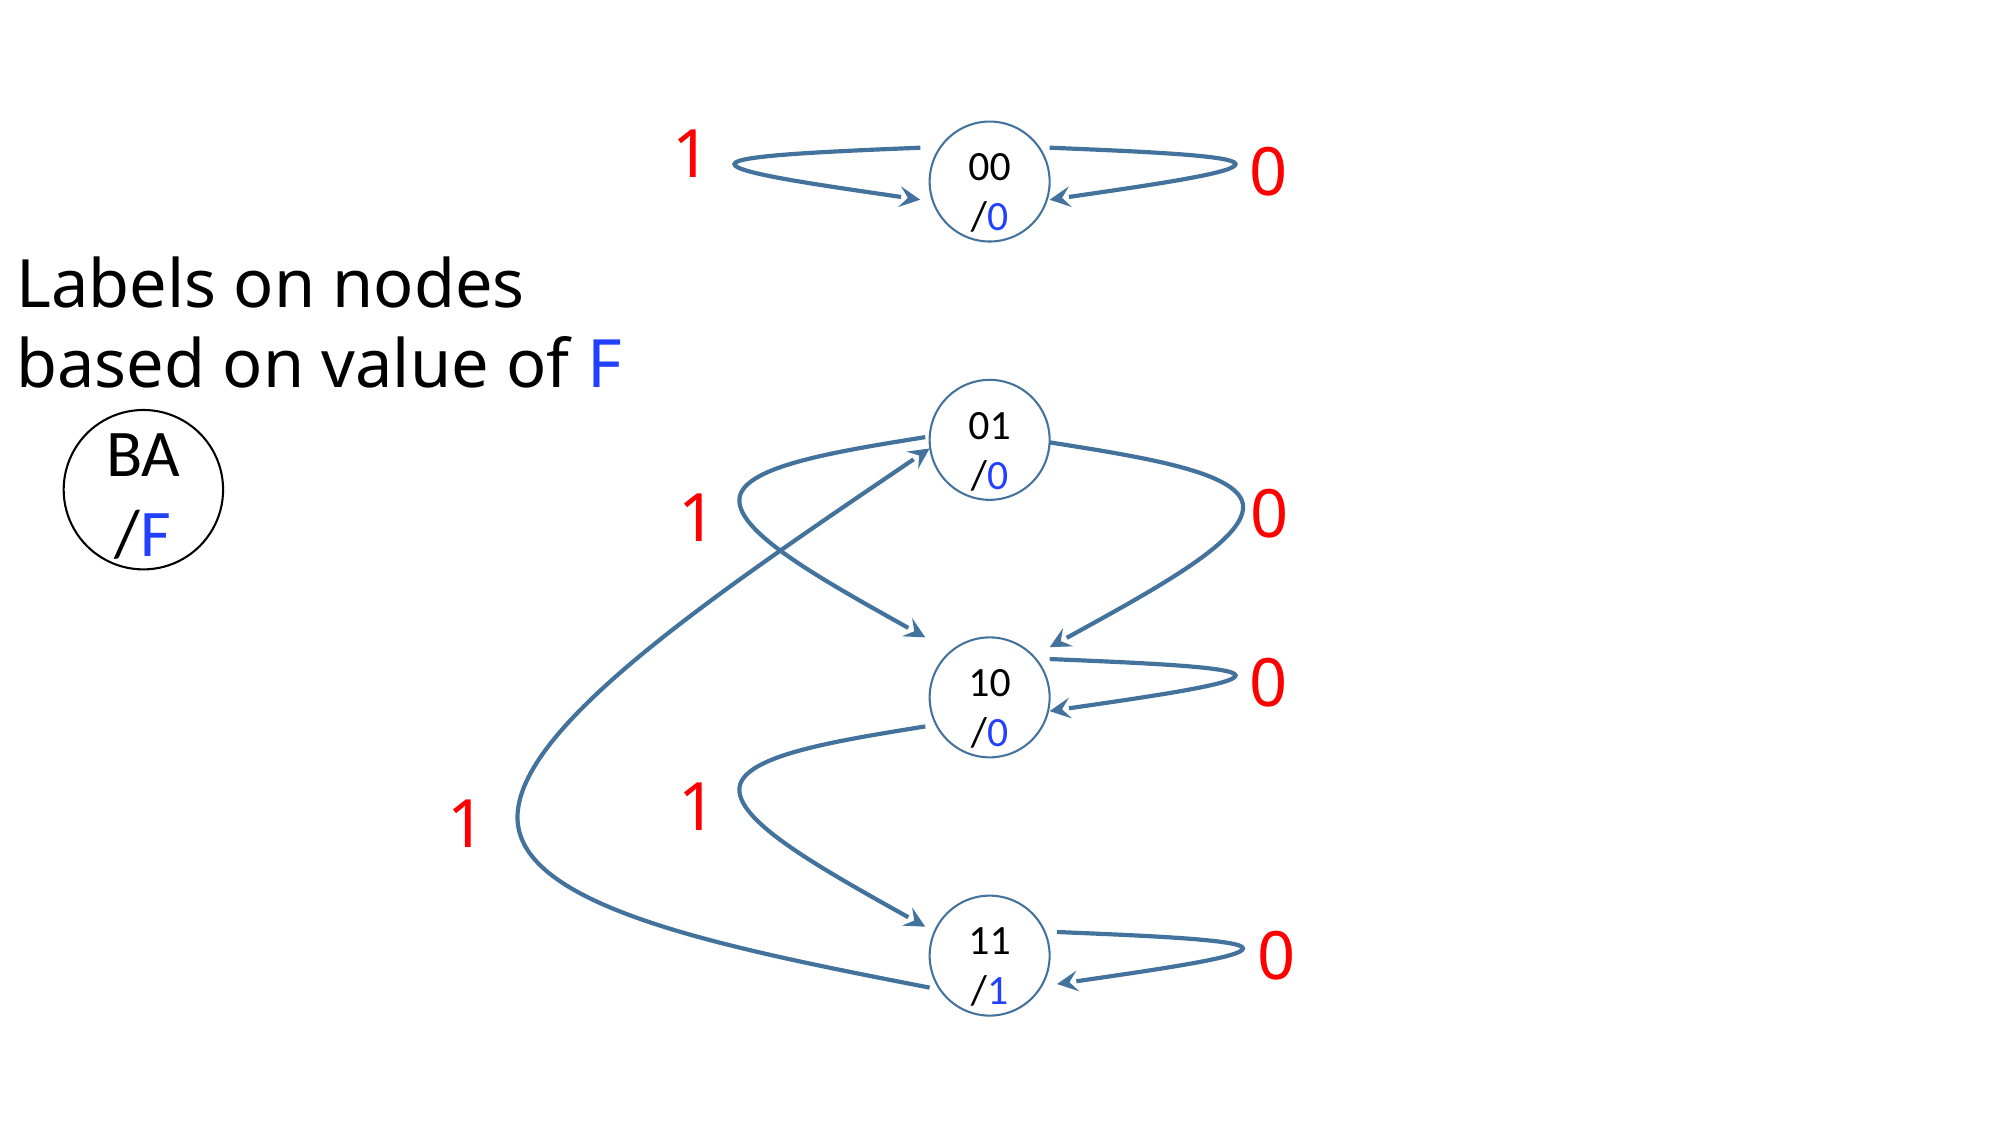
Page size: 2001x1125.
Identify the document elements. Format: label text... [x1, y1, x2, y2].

text_box Labels on nodes based on value of F [1, 233, 647, 409]
text_box 11 /1 [930, 894, 1051, 1017]
text_box 0 [1242, 905, 1311, 1001]
text_box 0 [1235, 463, 1304, 558]
text_box 1 [664, 756, 732, 852]
text_box 1 [664, 467, 732, 563]
text_box BA /F [62, 408, 225, 571]
text_box [1049, 146, 1234, 207]
text_box 0 [1234, 632, 1303, 728]
text_box [738, 725, 926, 927]
text_box [733, 146, 921, 207]
text_box [1049, 658, 1234, 719]
text_box [738, 436, 926, 638]
text_box [1049, 441, 1235, 648]
text_box 1 [658, 103, 726, 199]
text_box 01 /0 [928, 378, 1051, 501]
text_box 0 [1234, 121, 1303, 217]
text_box [516, 448, 930, 989]
text_box 00 /0 [928, 120, 1049, 243]
text_box 1 [432, 773, 501, 869]
text_box 10 /0 [930, 636, 1049, 759]
text_box [1057, 930, 1242, 992]
